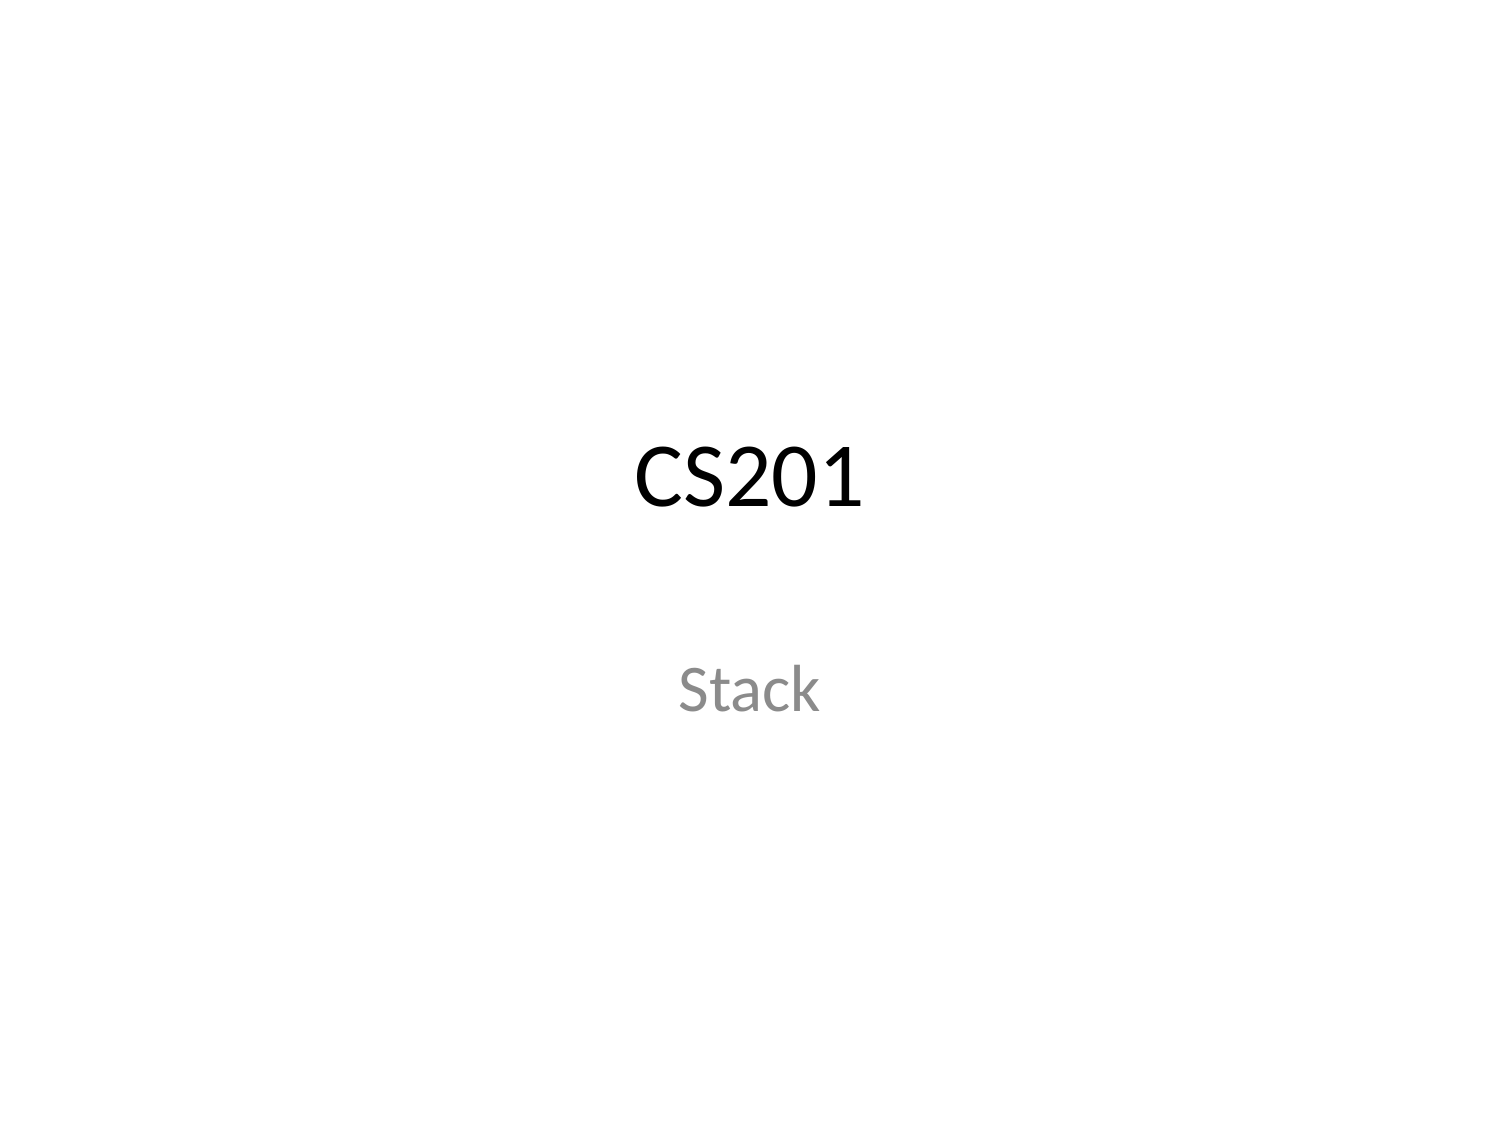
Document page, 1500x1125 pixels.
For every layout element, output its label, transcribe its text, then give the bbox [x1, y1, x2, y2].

title CS201 [112, 349, 1388, 591]
subtitle Stack [225, 637, 1275, 925]
